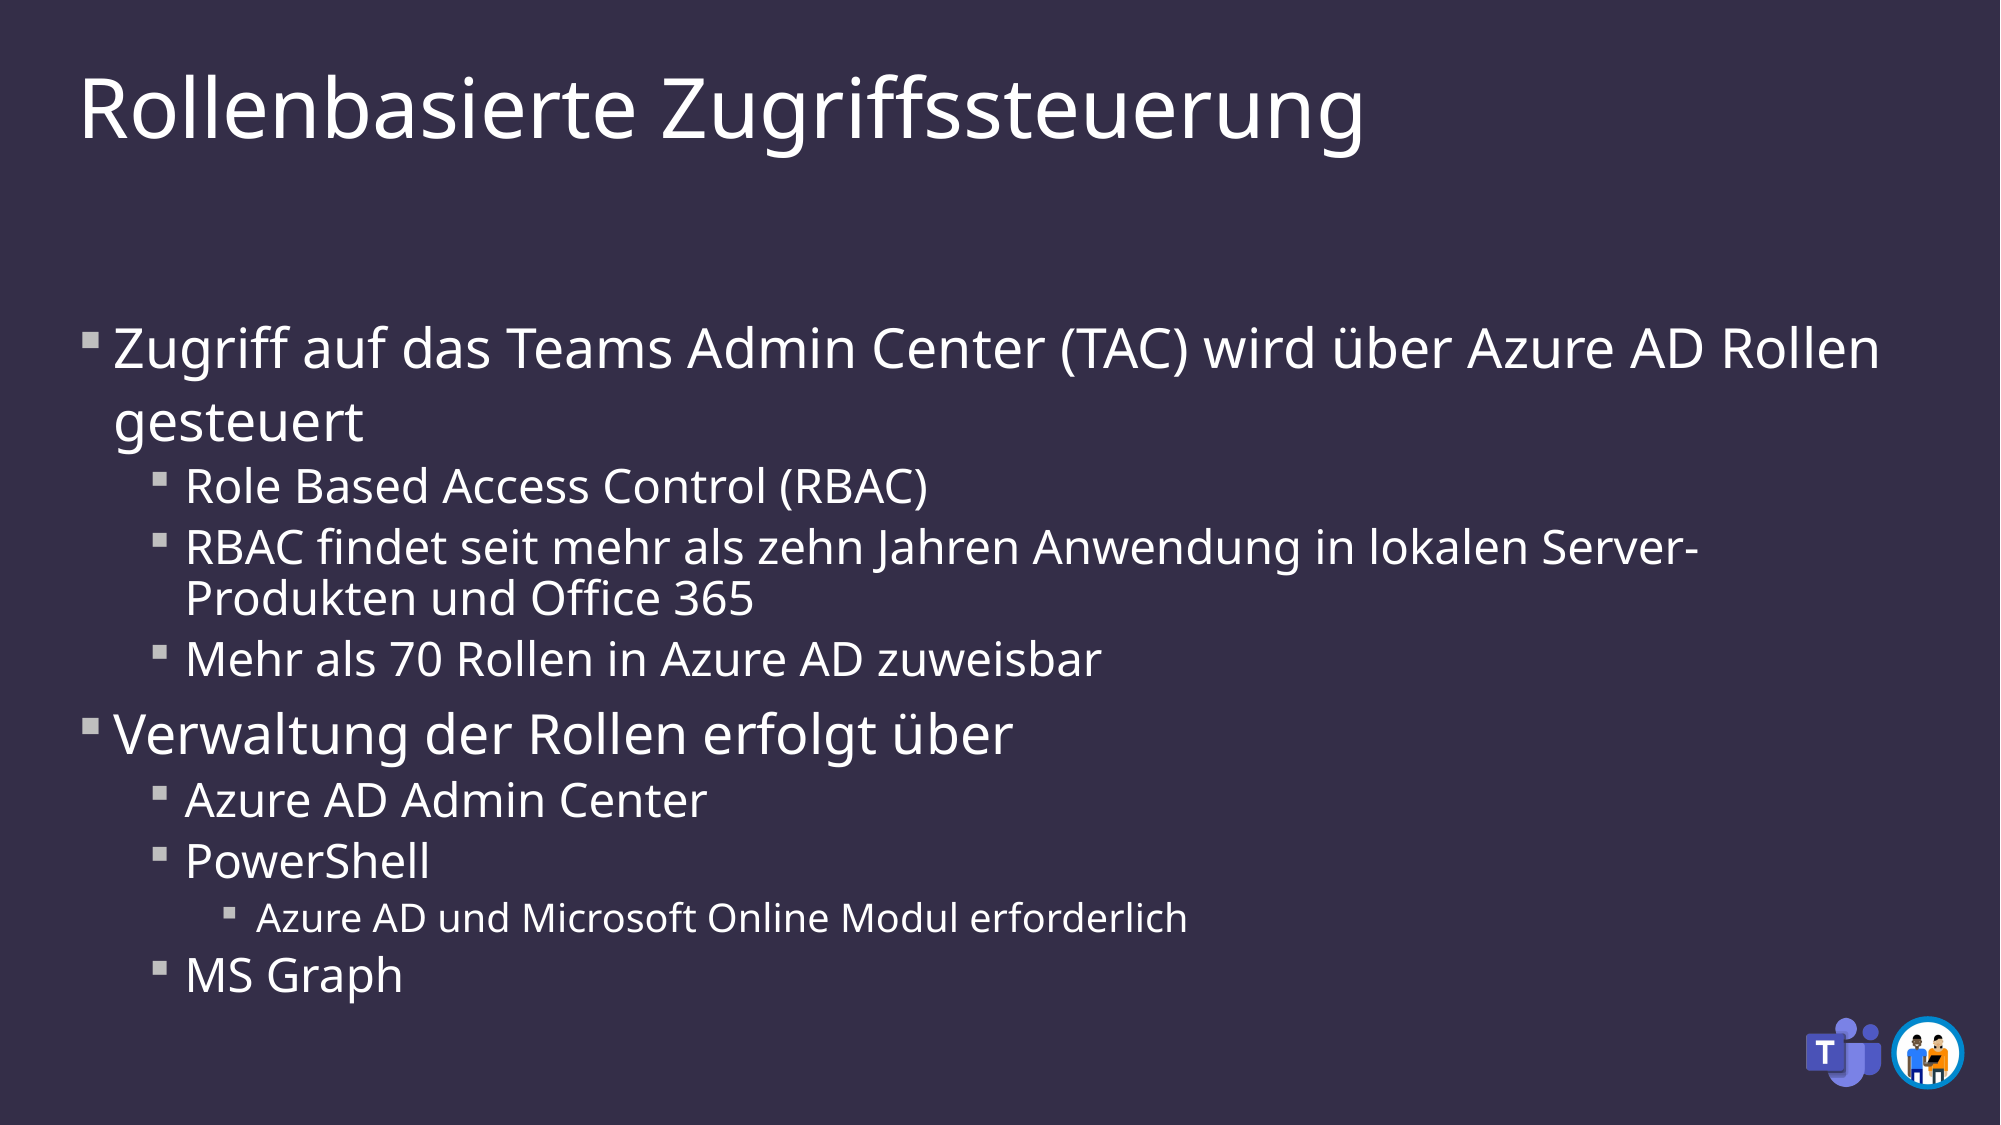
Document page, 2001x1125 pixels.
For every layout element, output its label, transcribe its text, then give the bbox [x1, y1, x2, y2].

title Rollenbasierte Zugriffssteuerung [62, 46, 1922, 178]
picture [1801, 1014, 1885, 1095]
list Zugriff auf das Teams Admin Center (TAC) wird über Azure AD Rollen gesteuert Role Based Access Control (RBAC) RBAC findet seit mehr als zehn Jahren Anwendung in lokalen Server-Produkten und Office 365 Mehr als 70 Rollen in Azure AD zuweisbar Verwaltung der Rollen erfolgt über Azure AD Admin Center PowerShell Azure AD und Microsoft Online Modul erforderlich MS Graph [62, 299, 1922, 1014]
picture [1897, 1023, 1959, 1084]
